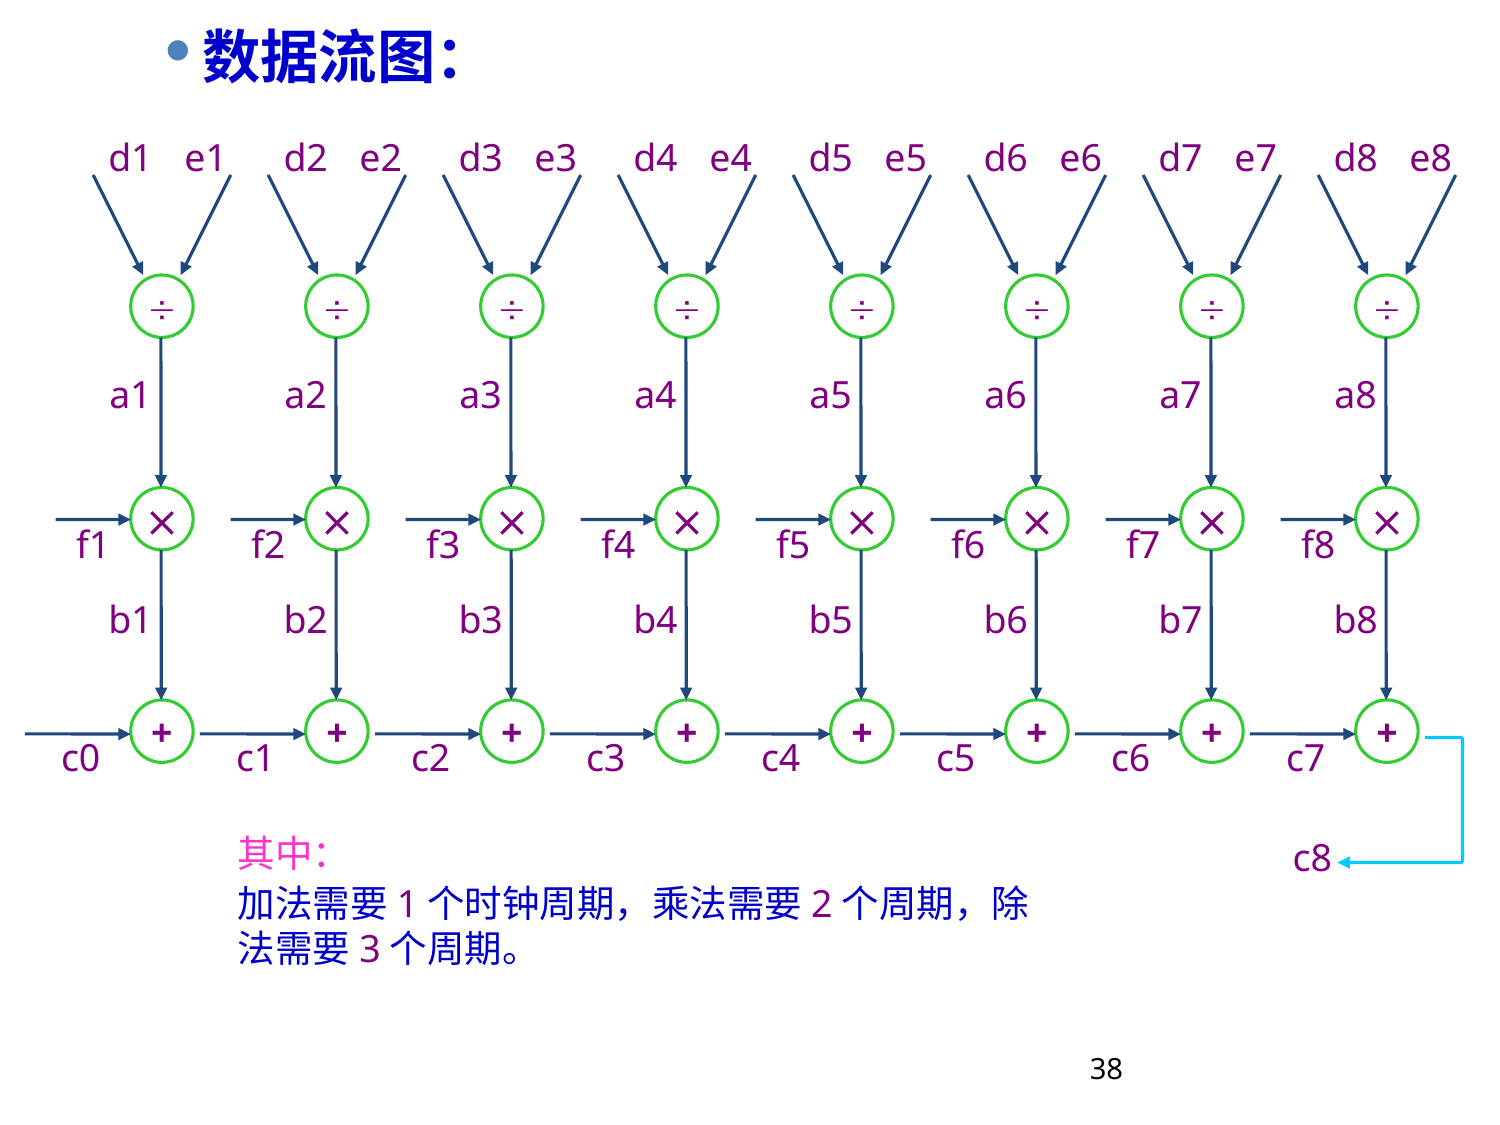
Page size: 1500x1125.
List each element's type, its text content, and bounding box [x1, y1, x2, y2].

text_box [268, 174, 319, 275]
text_box [1055, 175, 1106, 275]
text_box [705, 175, 756, 275]
text_box [930, 513, 1006, 526]
text_box [580, 513, 656, 526]
text_box f2 [243, 525, 294, 563]
text_box [1143, 174, 1194, 275]
text_box [1338, 856, 1463, 869]
text_box b5 [805, 600, 856, 638]
text_box + [655, 699, 719, 763]
text_box a2 [280, 375, 331, 413]
text_box [1379, 337, 1393, 488]
text_box [93, 174, 144, 275]
text_box f3 [418, 525, 469, 563]
text_box c8 [1287, 837, 1338, 875]
text_box b2 [280, 600, 331, 638]
text_box a6 [980, 375, 1031, 413]
text_box [1204, 337, 1218, 488]
text_box [1280, 513, 1356, 526]
text_box + [480, 699, 544, 763]
text_box c3 [580, 737, 631, 775]
text_box b4 [630, 600, 681, 638]
text_box e6 [1055, 137, 1106, 175]
text_box + [130, 699, 194, 763]
text_box [230, 513, 306, 526]
text_box [505, 549, 518, 700]
text_box 数据流图： [0, 12, 1500, 100]
text_box a3 [455, 375, 506, 413]
text_box e7 [1230, 137, 1281, 175]
text_box b3 [455, 600, 506, 638]
text_box f7 [1118, 525, 1169, 563]
text_box c2 [405, 737, 456, 775]
text_box  [480, 274, 544, 338]
text_box [24, 727, 131, 741]
text_box f1 [68, 525, 119, 563]
text_box [680, 549, 693, 700]
text_box b7 [1155, 600, 1206, 638]
text_box  [1180, 274, 1244, 338]
text_box  [830, 274, 894, 338]
text_box e1 [180, 137, 231, 175]
text_box d7 [1155, 137, 1206, 175]
text_box b6 [980, 600, 1031, 638]
text_box [899, 727, 1006, 741]
text_box [855, 549, 868, 700]
text_box  [655, 487, 719, 550]
text_box f6 [943, 525, 994, 563]
text_box  [830, 487, 894, 550]
text_box  [130, 487, 194, 550]
text_box [854, 337, 868, 488]
text_box  [655, 274, 719, 338]
text_box [1318, 174, 1369, 275]
text_box d6 [980, 137, 1031, 175]
text_box c4 [755, 737, 806, 775]
text_box [355, 175, 406, 275]
text_box [724, 727, 831, 741]
text_box [155, 549, 168, 700]
text_box [755, 513, 831, 526]
text_box [880, 175, 931, 275]
text_box + [305, 699, 369, 763]
text_box  [1355, 487, 1419, 550]
text_box  [480, 487, 544, 550]
text_box [405, 513, 481, 526]
text_box [530, 175, 581, 275]
text_box d2 [280, 137, 331, 175]
text_box [180, 175, 231, 275]
text_box + [1005, 699, 1069, 763]
text_box [793, 174, 844, 275]
text_box f4 [593, 525, 644, 563]
text_box [549, 727, 656, 741]
text_box  [1005, 487, 1069, 550]
text_box d3 [455, 137, 506, 175]
text_box b1 [105, 600, 156, 638]
text_box c0 [55, 737, 106, 775]
text_box [618, 174, 669, 275]
text_box [968, 174, 1019, 275]
text_box a4 [630, 375, 681, 413]
text_box  [305, 487, 369, 550]
text_box [329, 337, 343, 488]
text_box c5 [930, 737, 981, 775]
text_box [1230, 175, 1281, 275]
text_box [1105, 513, 1181, 526]
text_box d8 [1330, 137, 1381, 175]
text_box c6 [1105, 737, 1156, 775]
text_box a1 [105, 375, 156, 413]
text_box e4 [705, 137, 756, 175]
text_box [1405, 175, 1456, 275]
text_box  [130, 274, 194, 338]
text_box d1 [105, 137, 156, 175]
text_box [1249, 727, 1356, 741]
text_box e5 [880, 137, 931, 175]
text_box [443, 174, 494, 275]
text_box [679, 337, 693, 488]
text_box  [1180, 487, 1244, 550]
text_box  [1005, 274, 1069, 338]
text_box a7 [1155, 375, 1206, 413]
text_box f5 [768, 525, 819, 563]
text_box + [1180, 699, 1244, 763]
text_box 其中： 加法需要1个时钟周期，乘法需要2个周期，除法需要3个周期。 [0, 822, 1057, 1023]
text_box [504, 337, 518, 488]
text_box [154, 337, 168, 488]
text_box c7 [1280, 737, 1331, 775]
text_box b8 [1330, 600, 1381, 638]
text_box [55, 513, 131, 526]
text_box + [1355, 699, 1419, 763]
text_box [1029, 337, 1043, 488]
text_box  [305, 274, 369, 338]
text_box e3 [530, 137, 581, 175]
text_box [1380, 549, 1393, 700]
text_box [1030, 549, 1043, 700]
text_box [1074, 727, 1181, 741]
text_box  [1355, 274, 1419, 338]
slide_number 38 [1074, 1042, 1425, 1103]
text_box c1 [230, 737, 281, 775]
text_box [374, 727, 481, 741]
text_box a5 [805, 375, 856, 413]
text_box d4 [630, 137, 681, 175]
text_box [330, 549, 343, 700]
text_box + [830, 699, 894, 763]
text_box e2 [355, 137, 406, 175]
text_box f8 [1293, 525, 1344, 563]
text_box e8 [1405, 137, 1456, 175]
text_box a8 [1330, 375, 1381, 413]
text_box [199, 727, 306, 741]
text_box [1205, 549, 1218, 700]
text_box d5 [805, 137, 856, 175]
